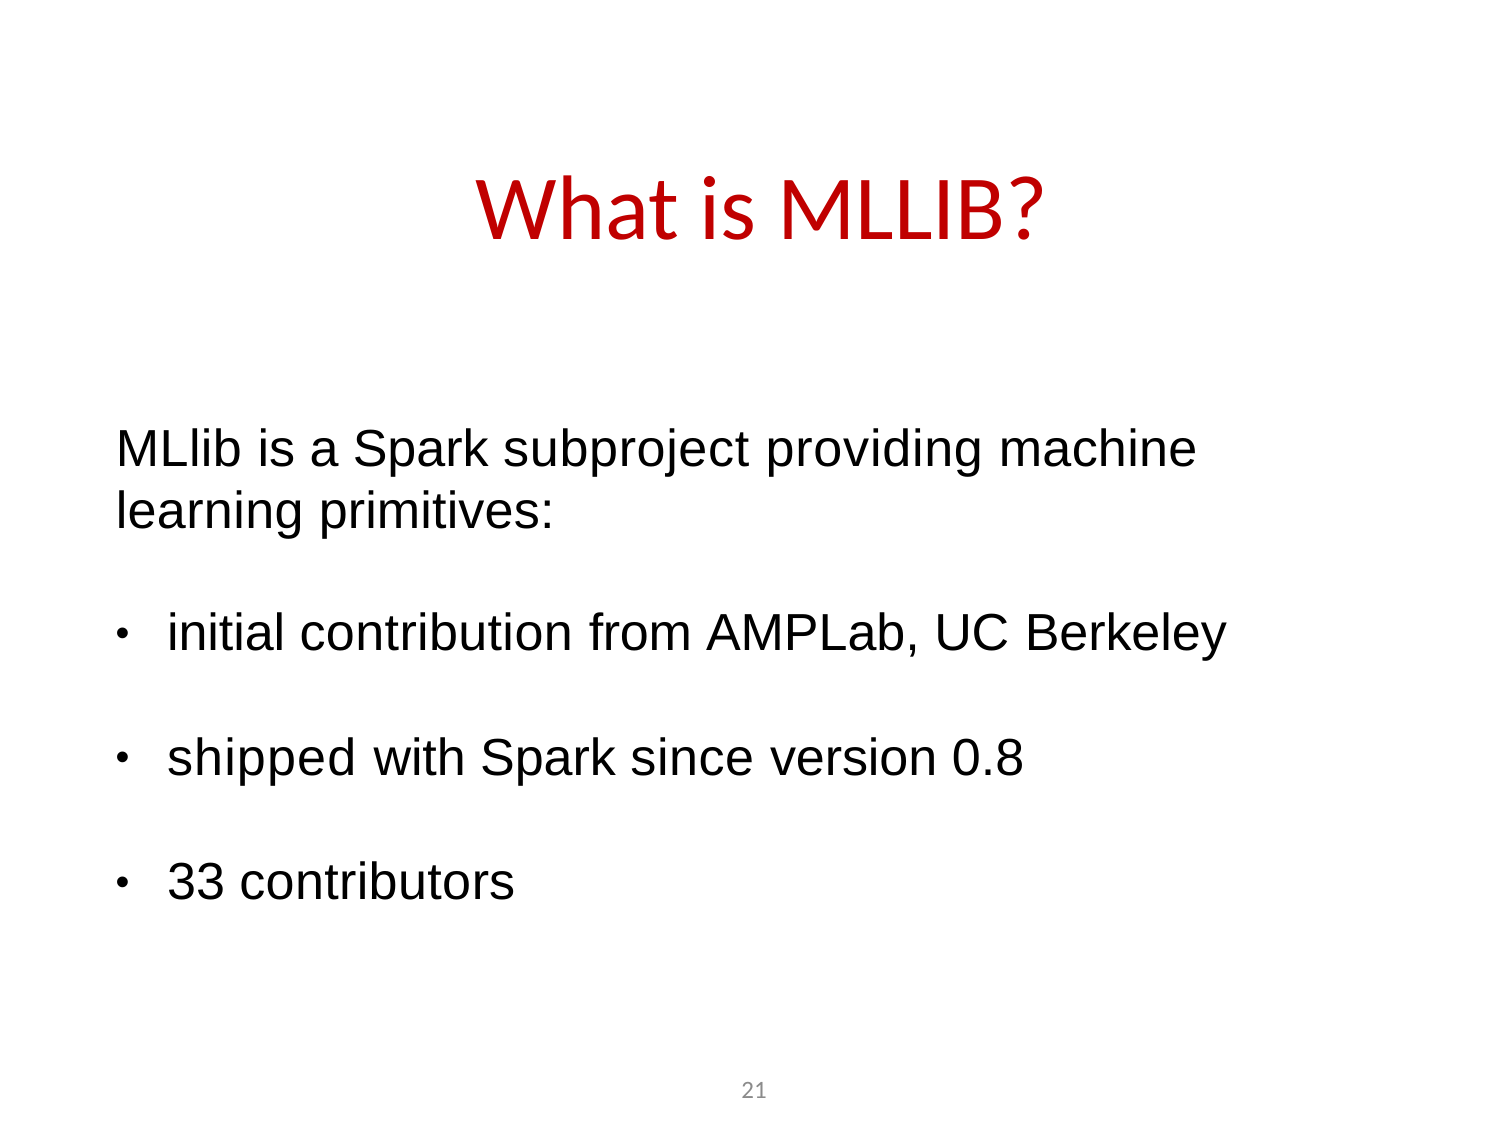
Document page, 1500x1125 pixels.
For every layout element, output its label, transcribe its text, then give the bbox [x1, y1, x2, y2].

text_box • [114, 855, 137, 904]
text_box initial contribution from AMPLab, UC Berkeley [165, 598, 1243, 662]
text_box MLlib is a Spark subproject providing machine learning primitives: [114, 413, 1215, 540]
text_box • [114, 606, 137, 655]
text_box 33 contributors [165, 847, 524, 911]
text_box • [114, 731, 137, 779]
text_box shipped with Spark since version 0.8 [165, 723, 1036, 786]
slide_number 21 [731, 786, 767, 1125]
title What is MLLIB? [87, 125, 1438, 280]
